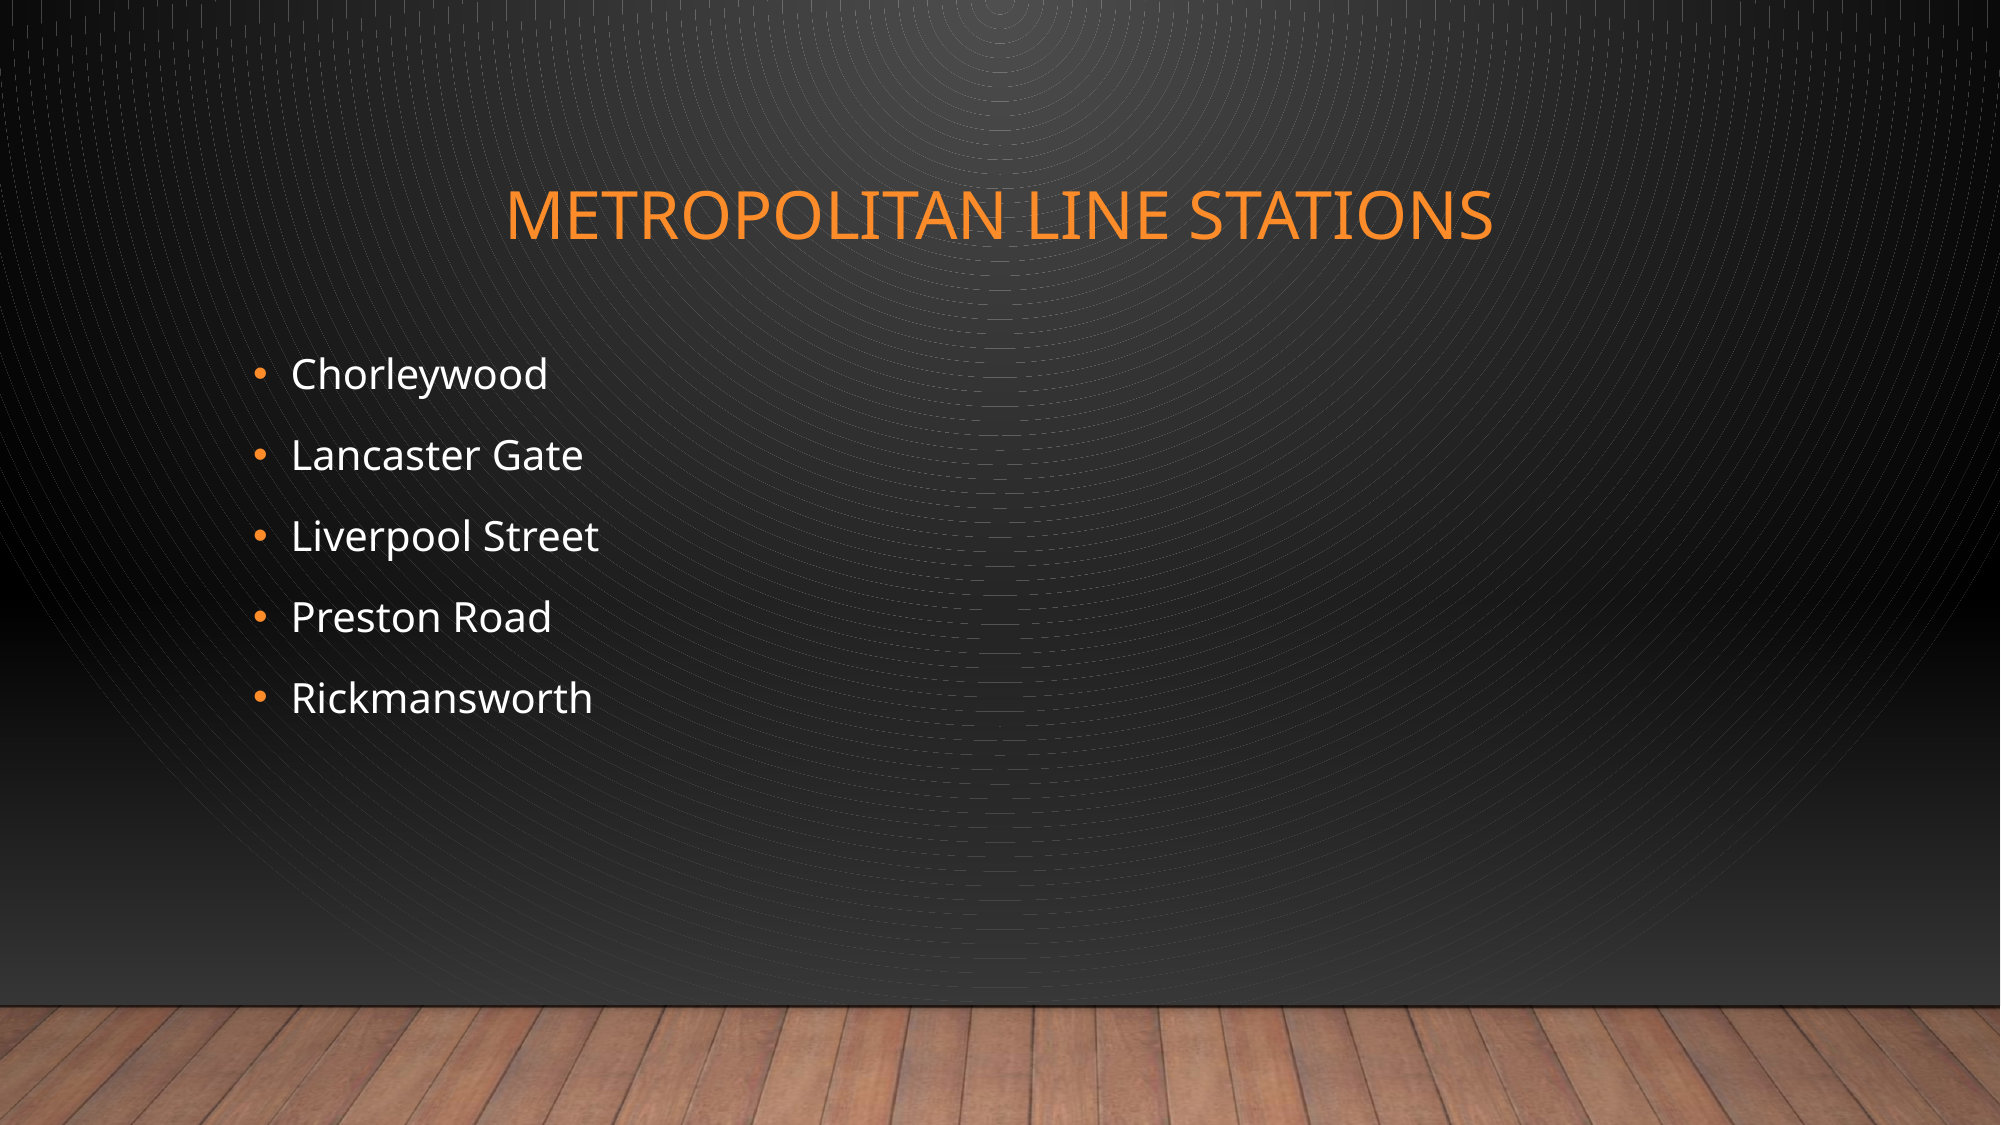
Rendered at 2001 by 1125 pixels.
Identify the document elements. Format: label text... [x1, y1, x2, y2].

title metropolitan line stations [238, 131, 1763, 305]
list Chorleywood Lancaster Gate Liverpool Street Preston Road Rickmansworth [238, 330, 1763, 897]
picture [0, 1005, 2000, 1125]
